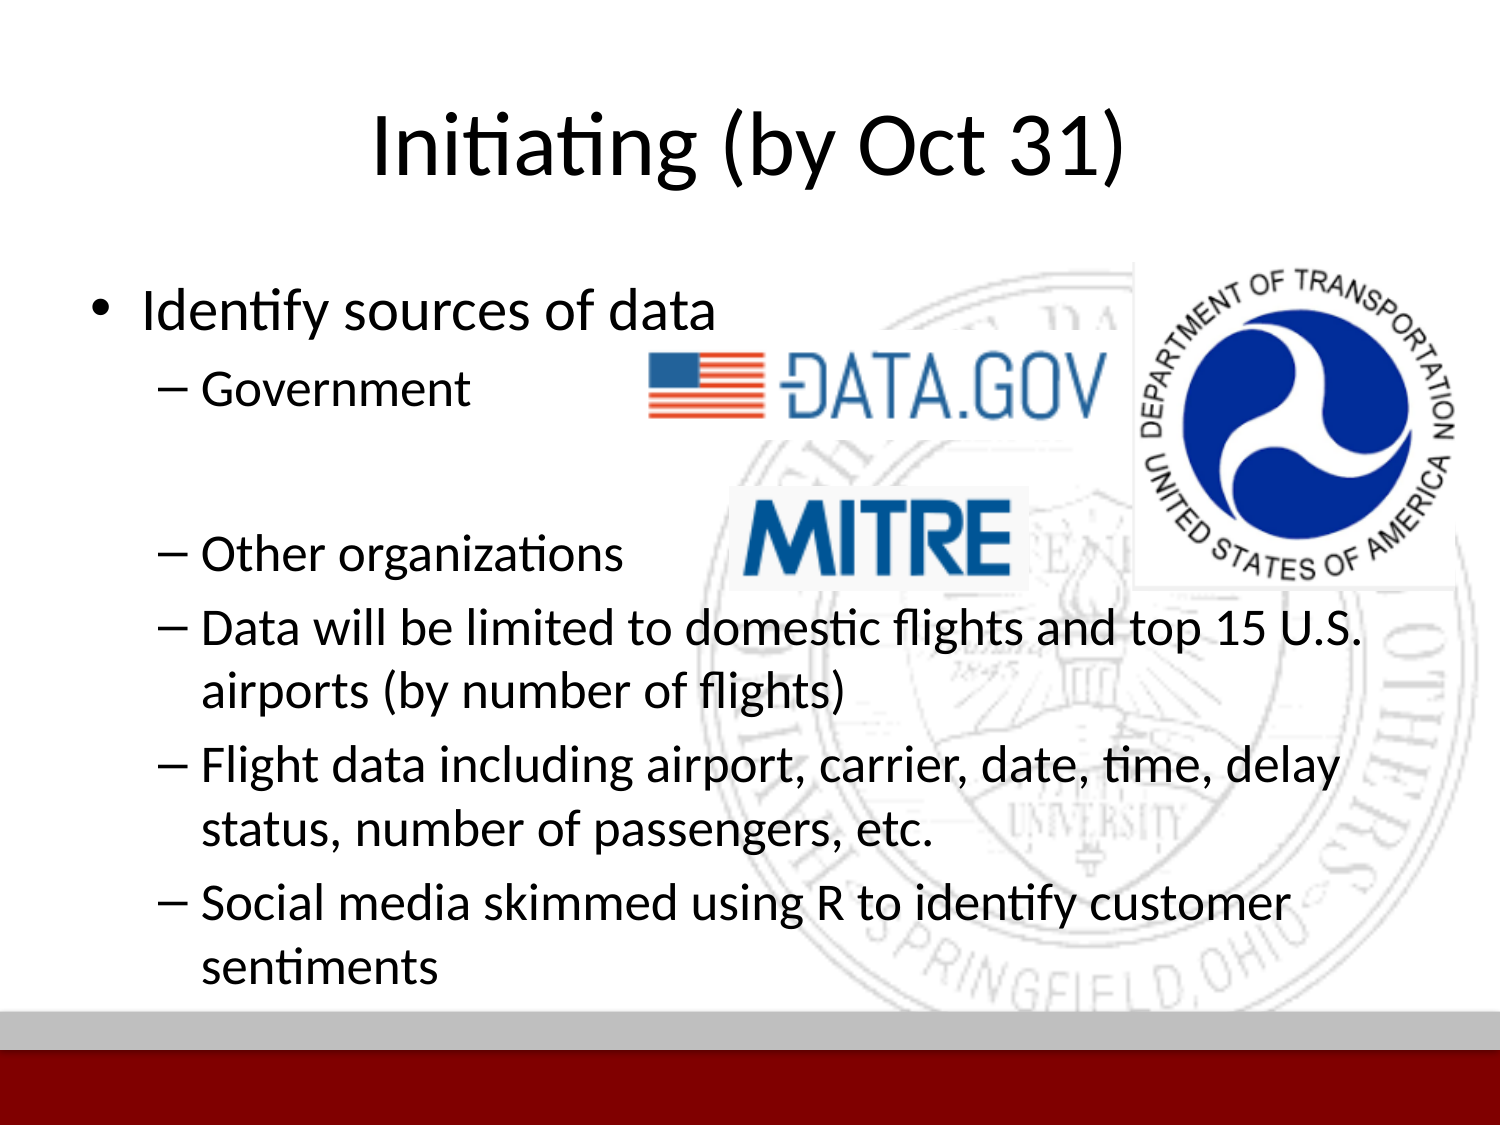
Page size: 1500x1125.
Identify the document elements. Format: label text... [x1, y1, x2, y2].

picture [729, 485, 1029, 591]
picture [625, 262, 1456, 591]
list Identify sources of data Government Other organizations Data will be limited to domestic flights and top 15 U.S. airports (by number of flights) Flight data including airport, carrier, date, time, delay status, number of passengers, etc. Social media skimmed using R to identify customer sentiments [75, 262, 1425, 1005]
title Initiating (by Oct 31) [75, 45, 1425, 233]
